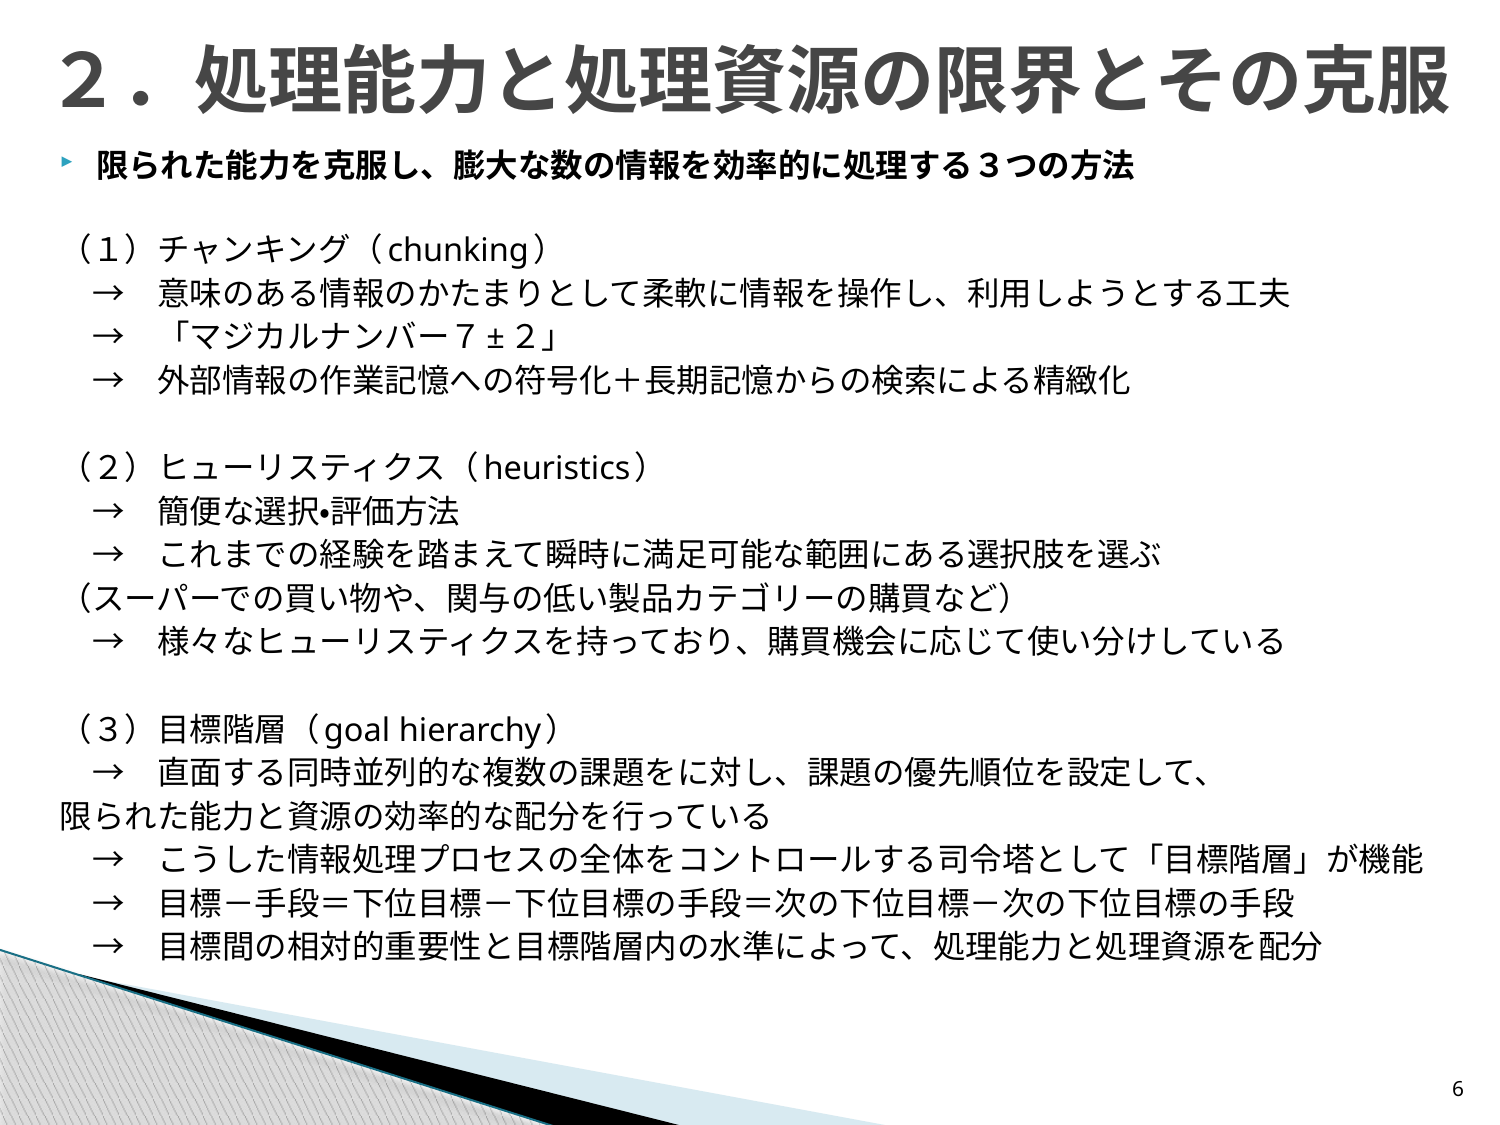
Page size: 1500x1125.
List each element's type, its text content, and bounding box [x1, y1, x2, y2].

title ２．処理能力と処理資源の限界とその克服 [31, 0, 1500, 172]
list 限られた能力を克服し、膨大な数の情報を効率的に処理する３つの方法 （１）チャンキング（chunking） → 意味のある情報のかたまりとして柔軟に情報を操作し、利用しようとする工夫 → 「マジカルナンバー７±２」 → 外部情報の作業記憶への符号化＋長期記憶からの検索による精緻化 （２）ヒューリスティクス（heuristics） → 簡便な選択・評価方法 → これまでの経験を踏まえて瞬時に満足可能な範囲にある選択肢を選ぶ （スーパーでの買い物や、関与の低い製品カテゴリーの購買など） → 様々なヒューリスティクスを持っており、購買機会に応じて使い分けしている （３）目標階層（goal hierarchy） → 直面する同時並列的な複数の課題をに対し、課題の優先順位を設定して、 限られた能力と資源の効率的な配分を行っている → こうした情報処理プロセスの全体をコントロールする司令塔として「目標階層」が機能 → 目標－手段＝下位目標－下位目標の手段＝次の下位目標－次の下位目標の手段 → 目標間の相対的重要性と目標階層内の水準によって、処理能力と処理資源を配分 [29, 137, 1500, 988]
slide_number 6 [1418, 1051, 1479, 1112]
